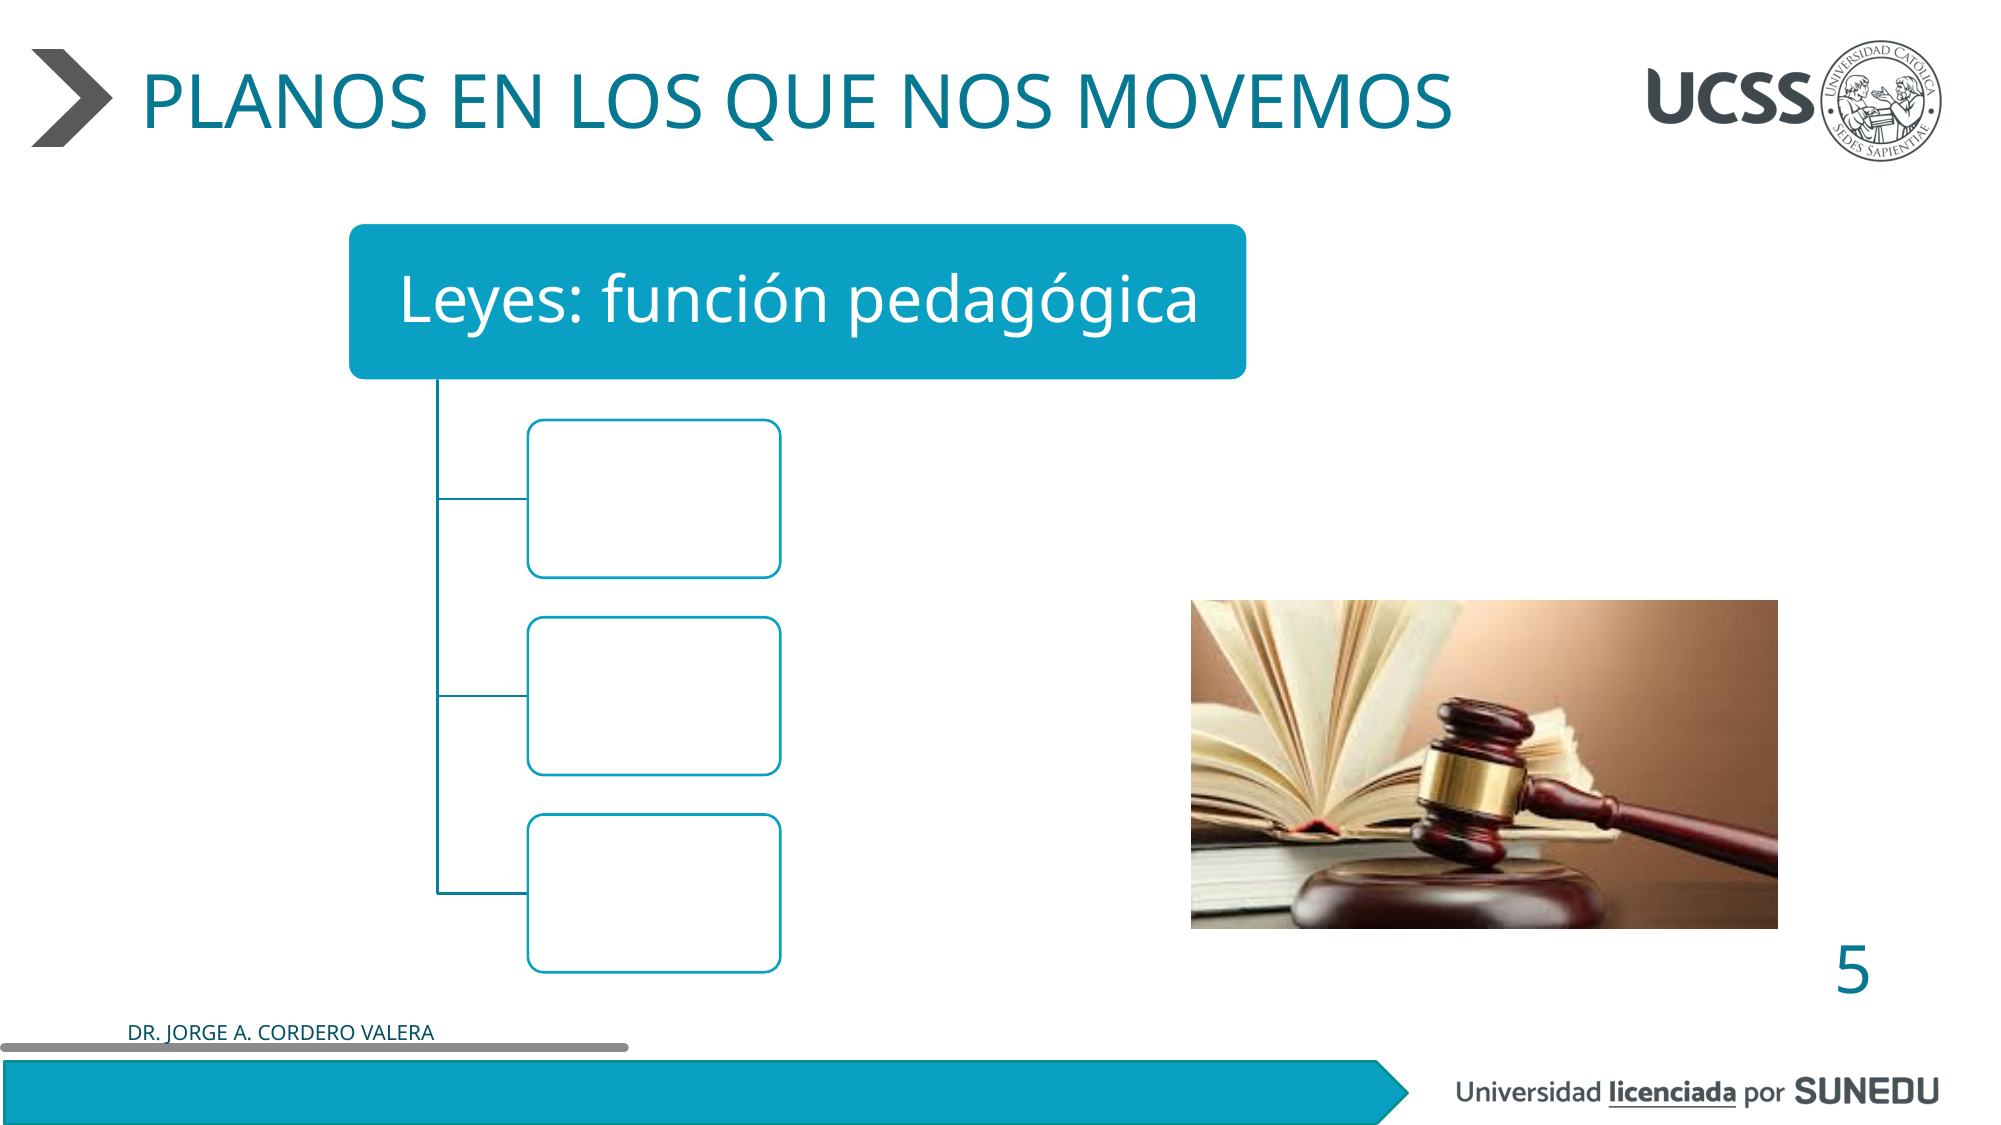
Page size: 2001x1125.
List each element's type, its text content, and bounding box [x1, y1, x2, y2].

footer DR. JORGE A. CORDERO VALERA [112, 1012, 1350, 1073]
title Planos en los que nos movemos [125, 0, 1526, 223]
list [222, 222, 1374, 973]
picture [0, 0, 2001, 1125]
slide_number 5 [1700, 915, 1888, 1025]
